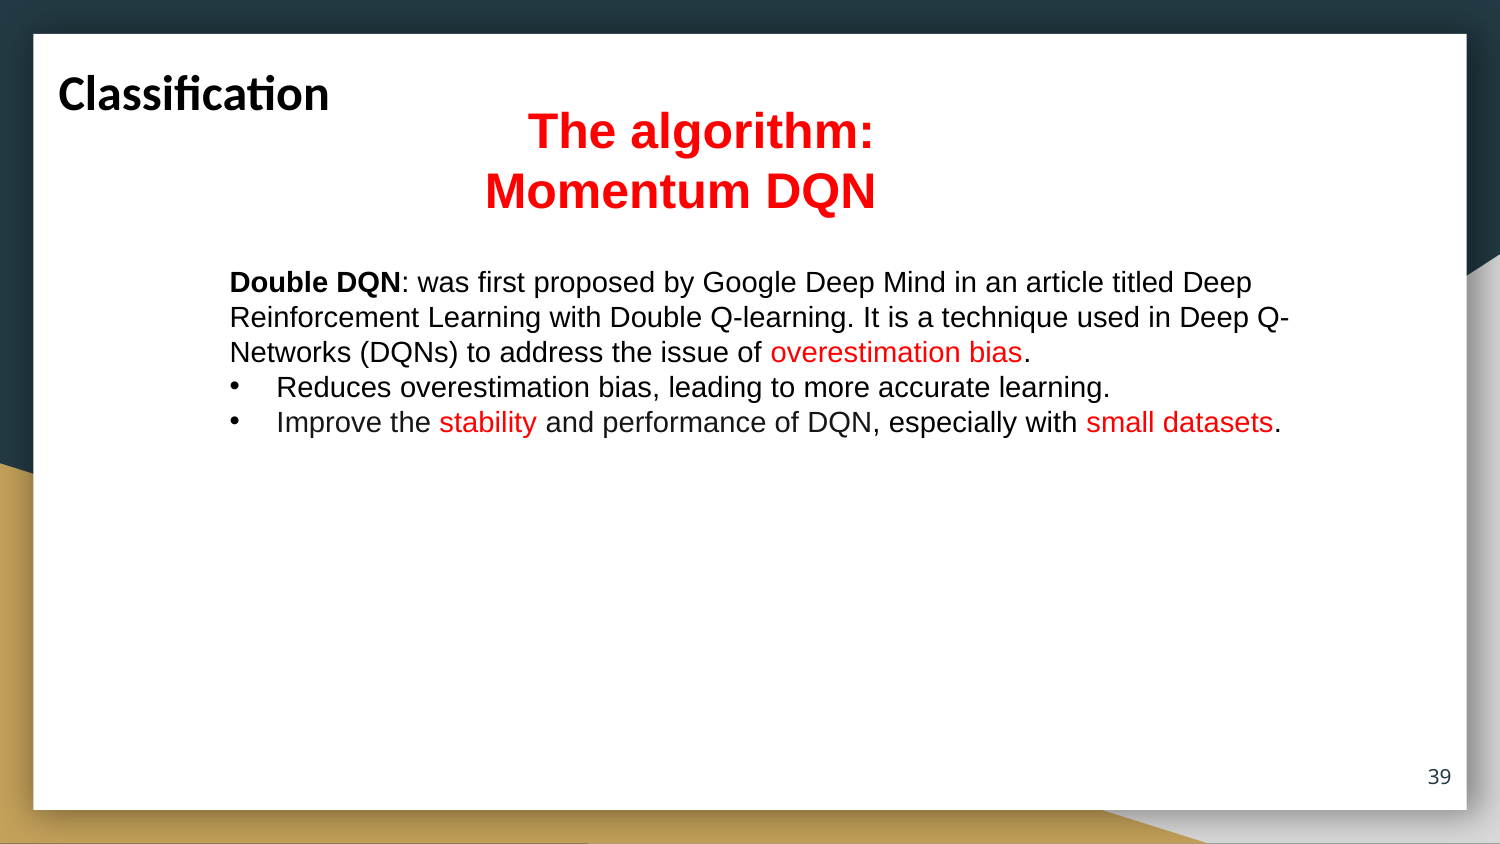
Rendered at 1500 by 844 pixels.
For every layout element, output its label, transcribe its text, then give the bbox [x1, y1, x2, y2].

text_box The algorithm: Momentum DQN [394, 91, 1010, 226]
text_box Classification [22, 45, 646, 136]
text_box Double DQN: was first proposed by Google Deep Mind in an article titled Deep Reinforcement Learning with Double Q-learning. It is a technique used in Deep Q-Networks (DQNs) to address the issue of overestimation bias. Reduces overestimation bias, leading to more accurate learning. Improve the stability and performance of DQN, especially with small datasets. [214, 255, 1325, 481]
slide_number 39 [1376, 745, 1467, 810]
